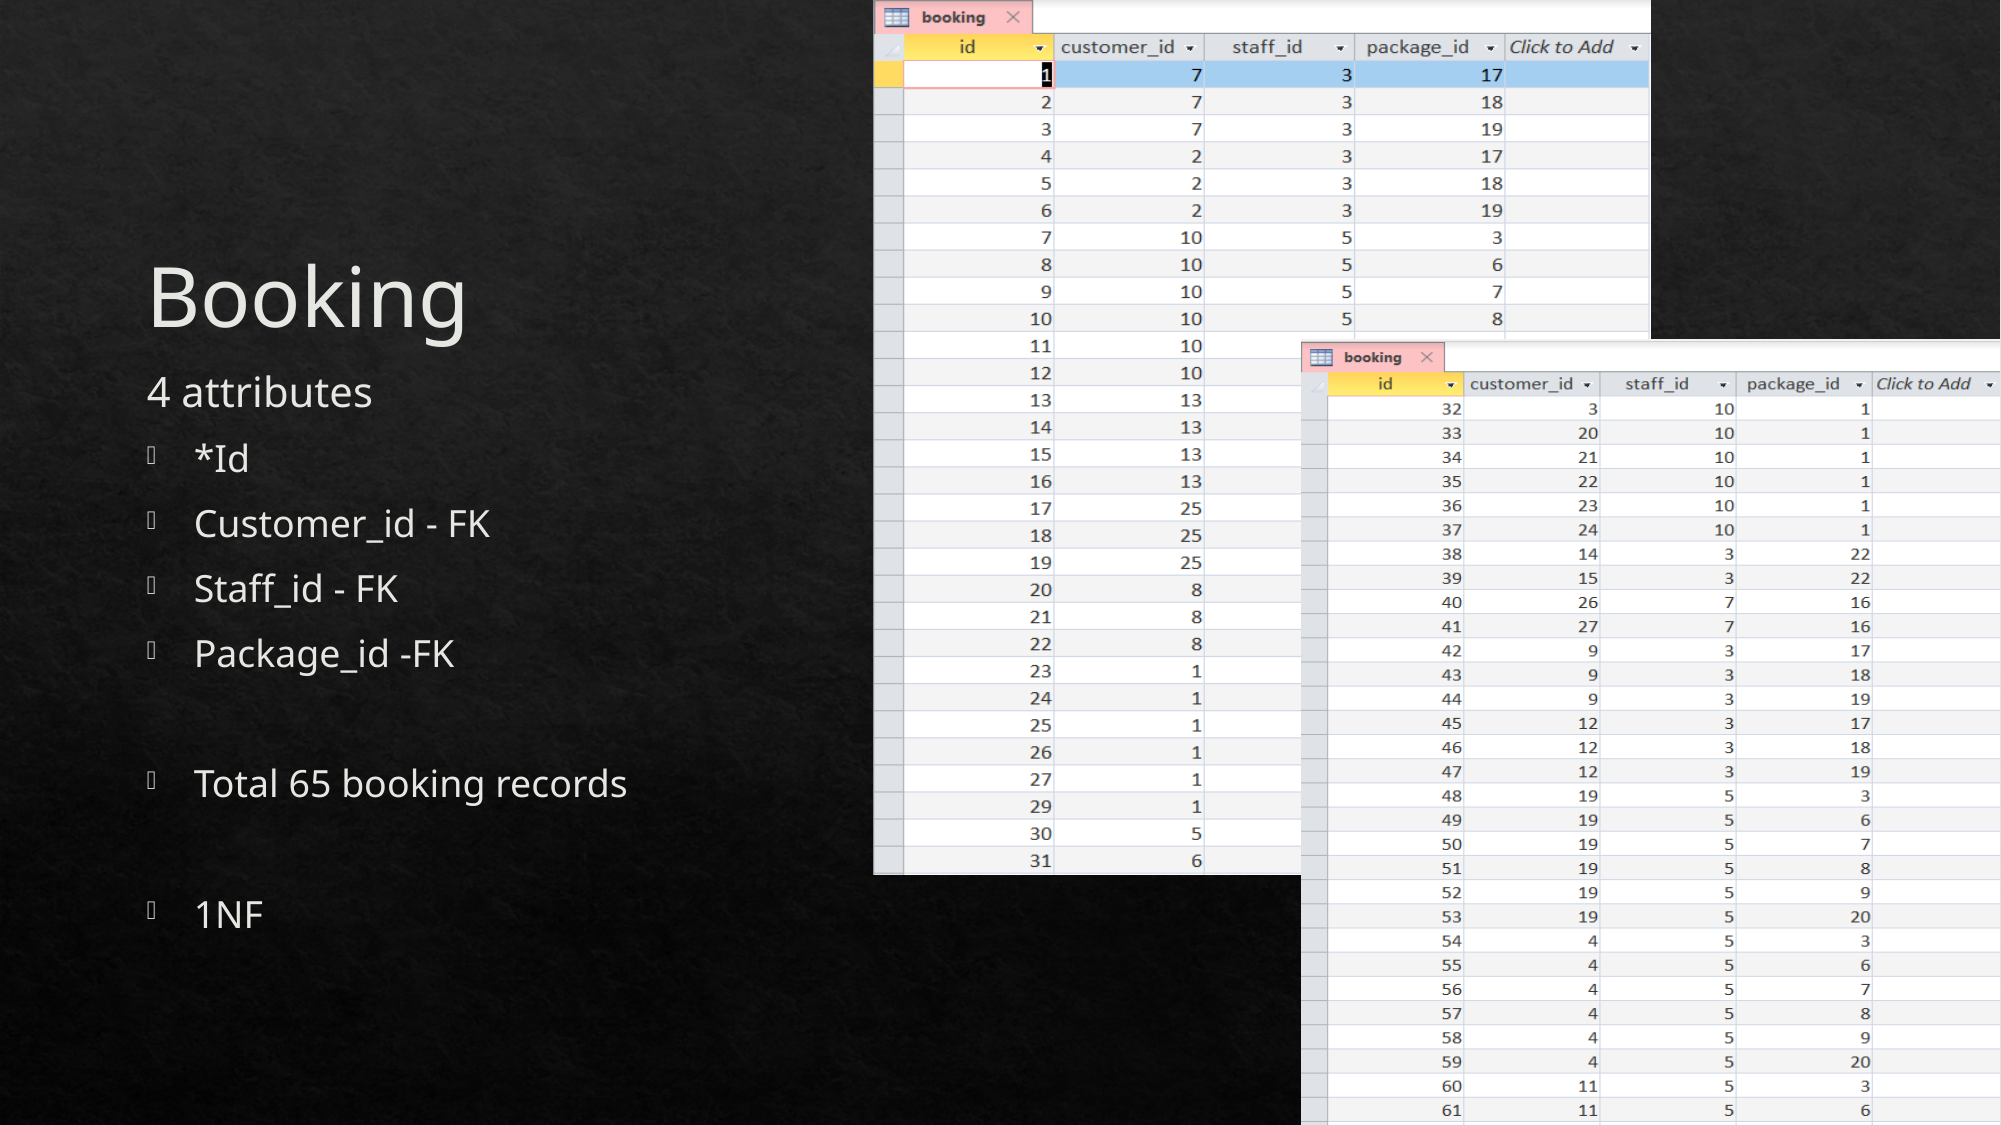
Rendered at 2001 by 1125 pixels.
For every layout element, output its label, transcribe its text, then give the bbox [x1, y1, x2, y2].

text_box Booking 4 attributes *Id Customer_id - FK Staff_id - FK Package_id -FK Total 65 booking records 1NF [131, 237, 683, 1023]
picture [872, 0, 2000, 1125]
